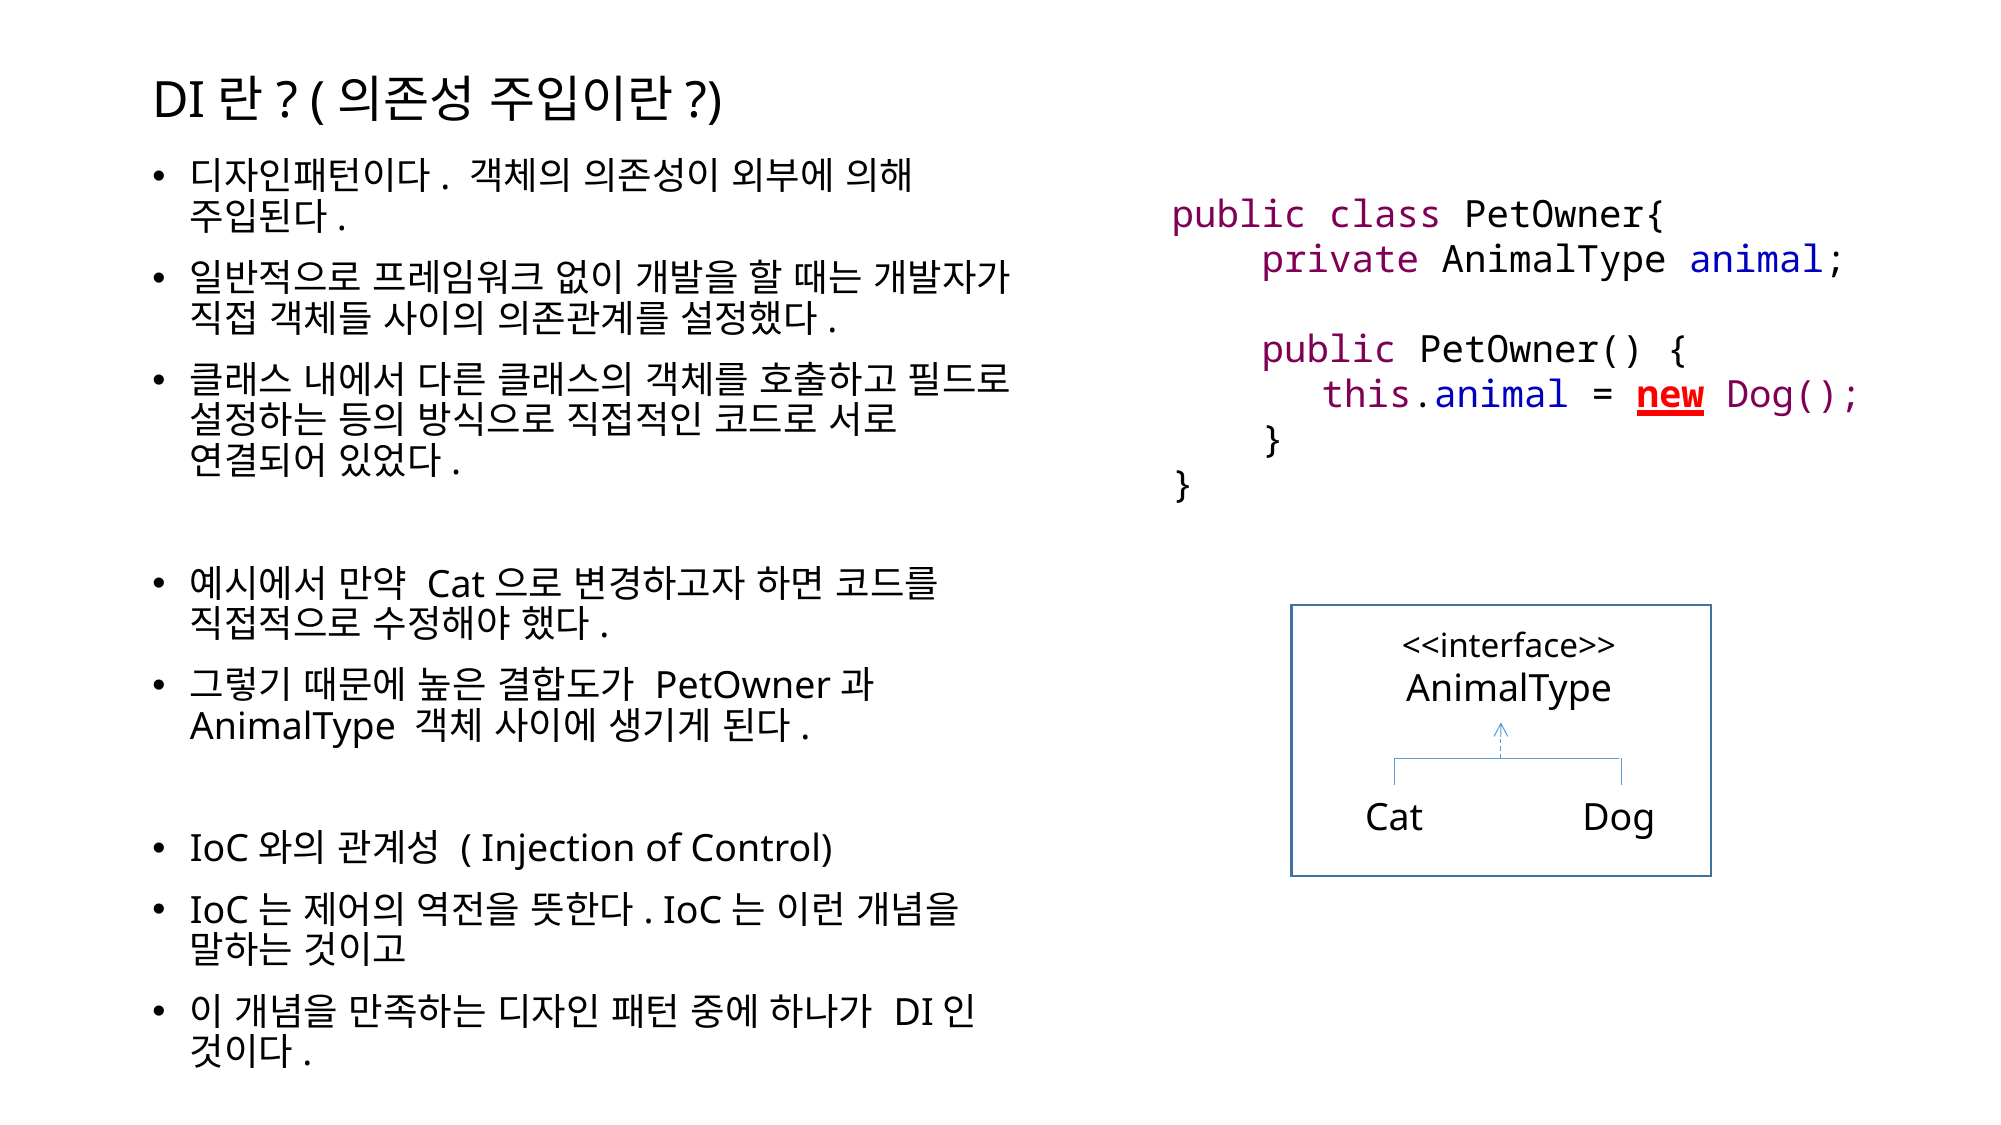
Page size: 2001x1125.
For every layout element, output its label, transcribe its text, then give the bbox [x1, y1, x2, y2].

text_box public class PetOwner{ private AnimalType animal; public PetOwner() { this.animal = new Dog(); } } [1156, 182, 1944, 513]
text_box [1291, 604, 1711, 877]
title DI란? (의존성 주입이란?) [137, 59, 1863, 143]
list 디자인패턴이다. 객체의 의존성이 외부에 의해 주입된다. 일반적으로 프레임워크 없이 개발을 할 때는 개발자가 직접 객체들 사이의 의존관계를 설정했다. 클래스 내에서 다른 클래스의 객체를 호출하고 필드로 설정하는 등의 방식으로 직접적인 코드로 서로 연결되어 있었다. 예시에서 만약 Cat으로 변경하고자 하면 코드를 직접적으로 수정해야 했다. 그렇기 때문에 높은 결합도가 PetOwner과 AnimalType 객체 사이에 생기게 된다. IoC와의 관계성 ( Injection of Control) IoC는 제어의 역전을 뜻한다. IoC는 이런 개념을 말하는 것이고 이 개념을 만족하는 디자인 패턴 중에 하나가 DI인 것이다. [137, 150, 1062, 1083]
